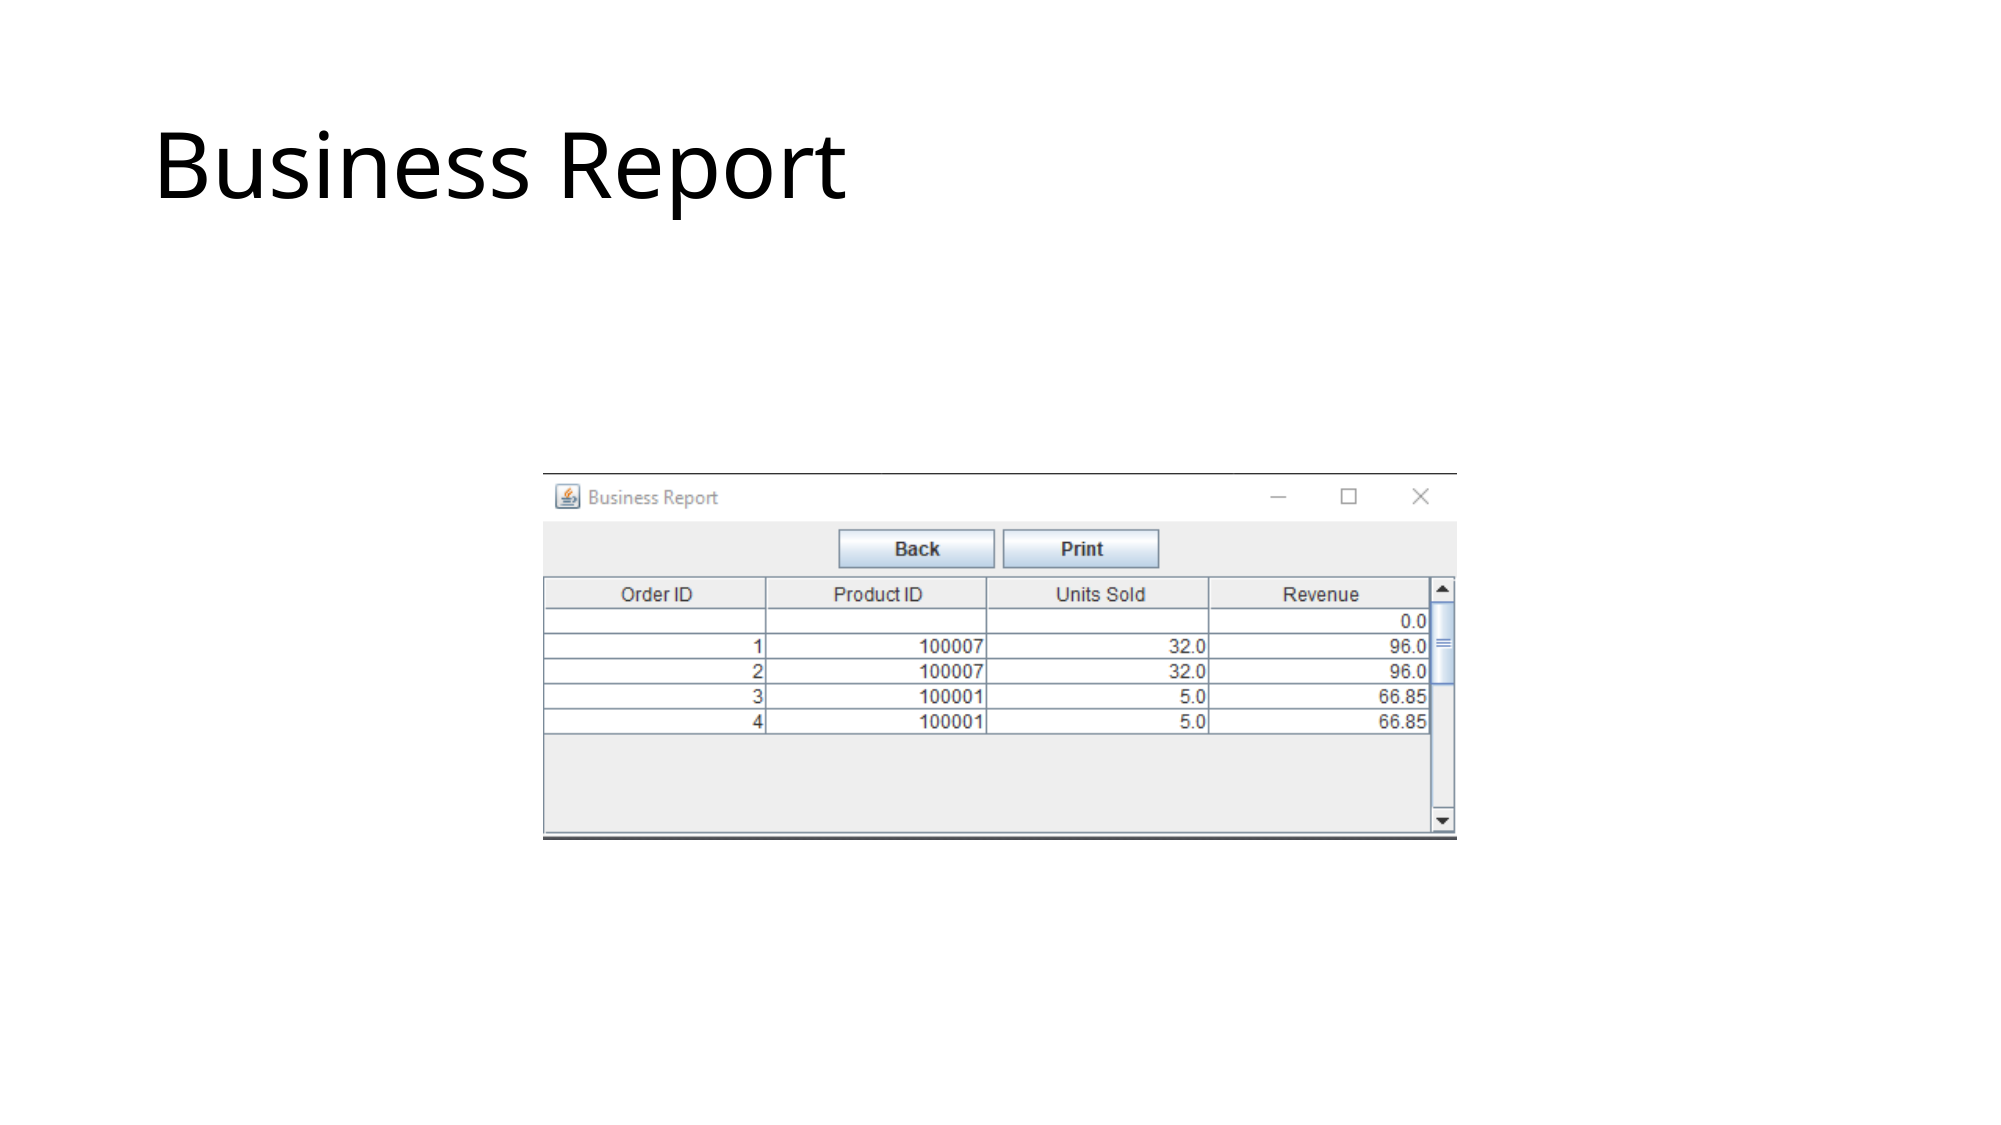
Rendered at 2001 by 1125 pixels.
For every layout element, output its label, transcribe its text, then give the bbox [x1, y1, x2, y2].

title Business Report [137, 59, 1863, 278]
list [543, 473, 1457, 840]
